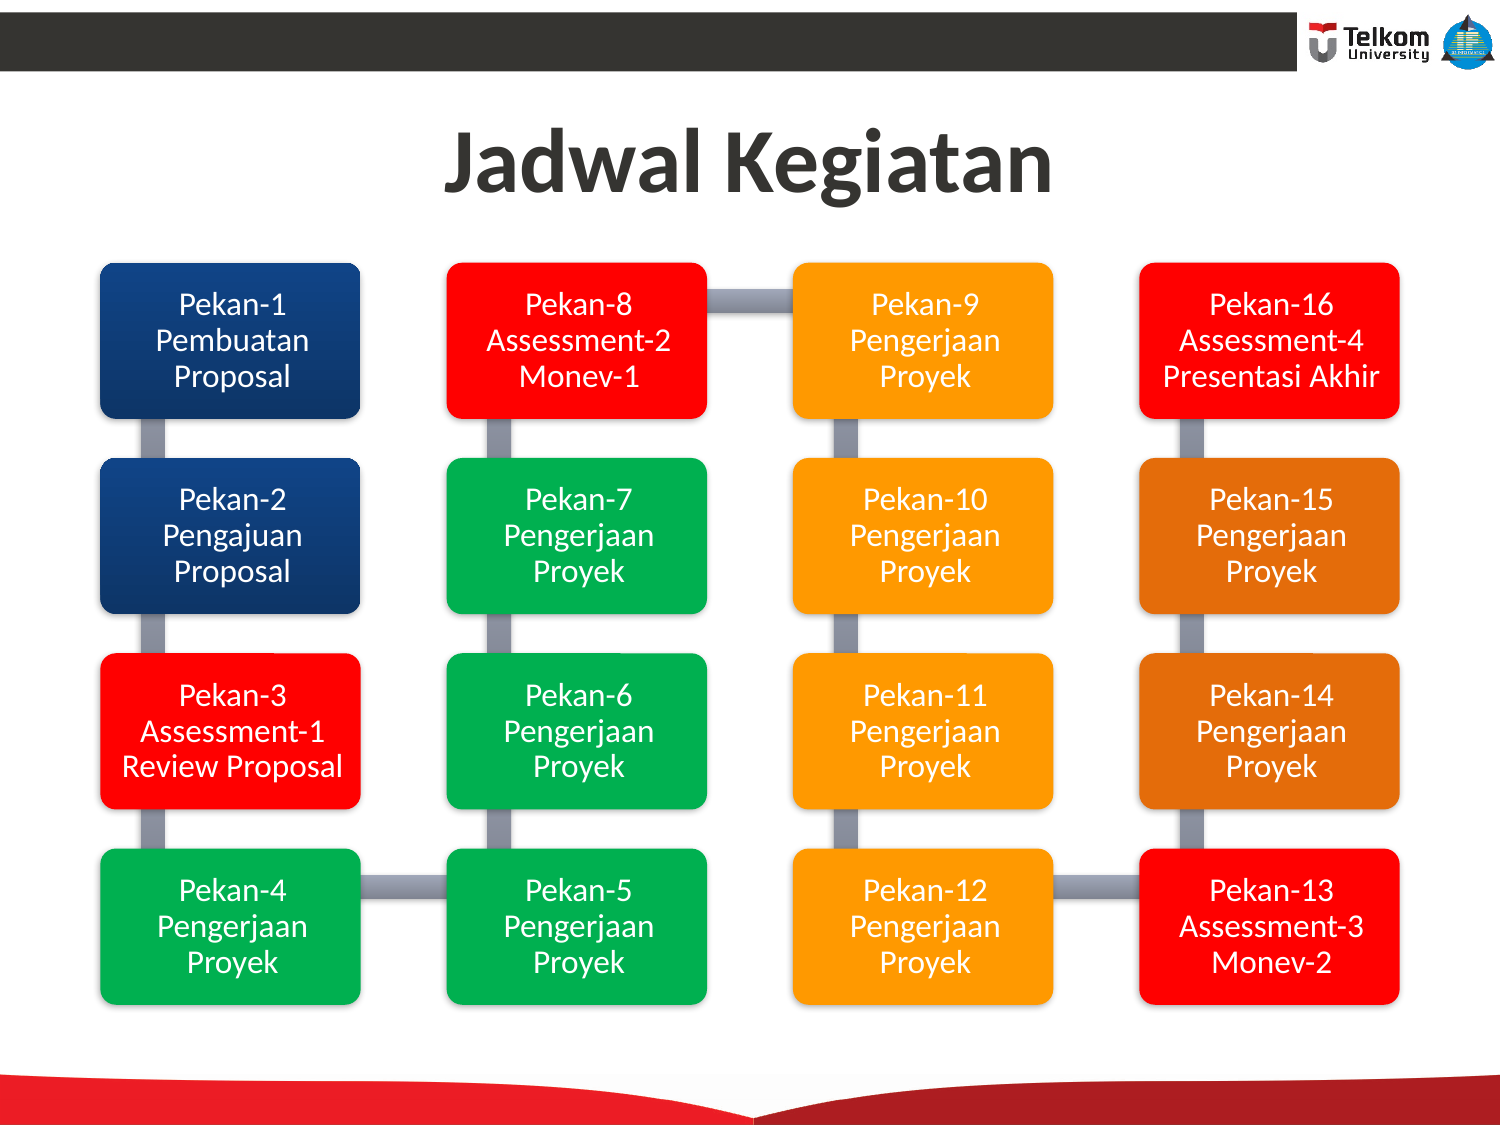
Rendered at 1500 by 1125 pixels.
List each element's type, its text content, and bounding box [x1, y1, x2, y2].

title Jadwal Kegiatan [75, 62, 1425, 250]
picture [1299, 12, 1497, 72]
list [74, 262, 1426, 1006]
picture [0, 1074, 1500, 1125]
